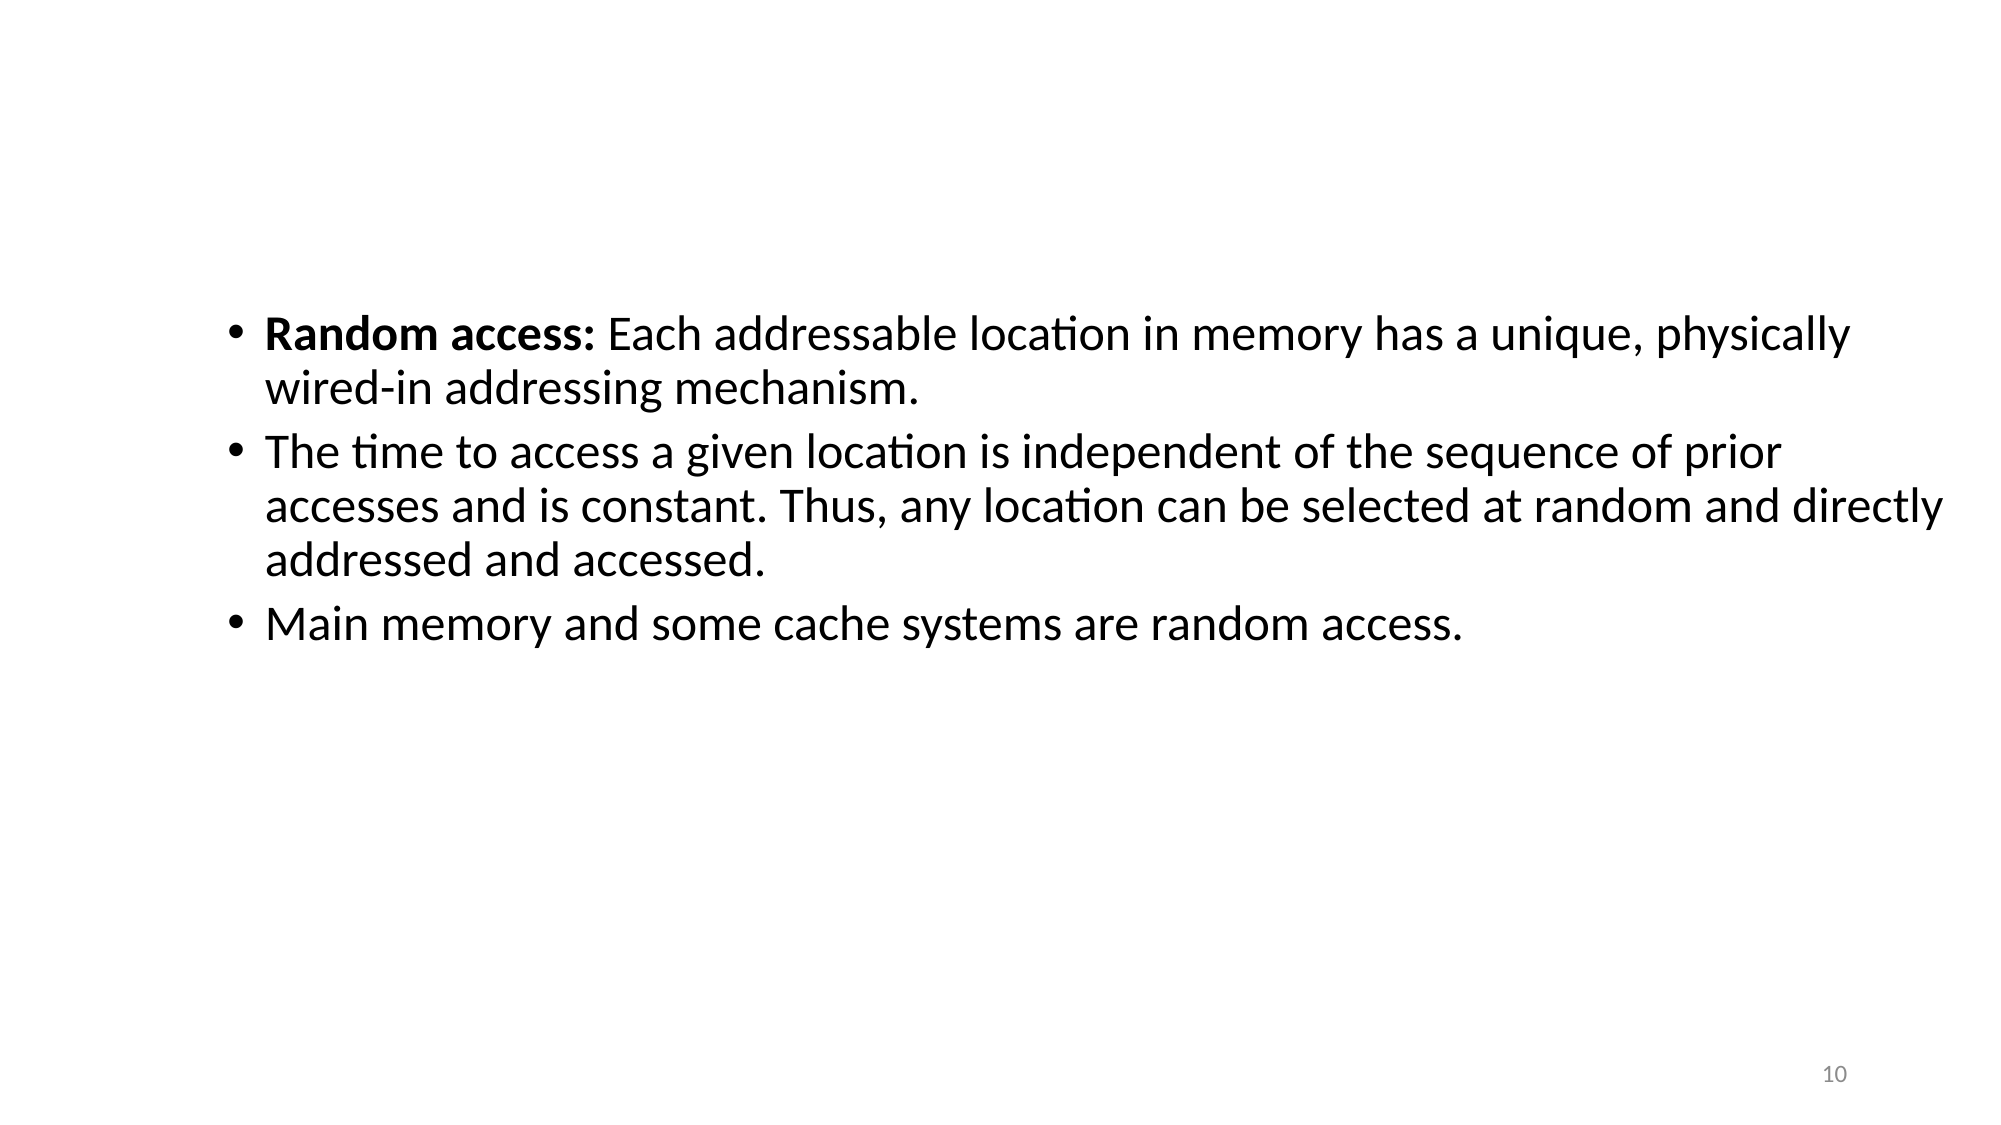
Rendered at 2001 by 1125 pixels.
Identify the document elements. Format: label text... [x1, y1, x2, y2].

slide_number 10 [1412, 1042, 1863, 1103]
list Random access: Each addressable location in memory has a unique, physically wired-in addressing mechanism. The time to access a given location is independent of the sequence of prior accesses and is constant. Thus, any location can be selected at random and directly addressed and accessed. Main memory and some cache systems are random access. [137, 299, 1979, 1014]
